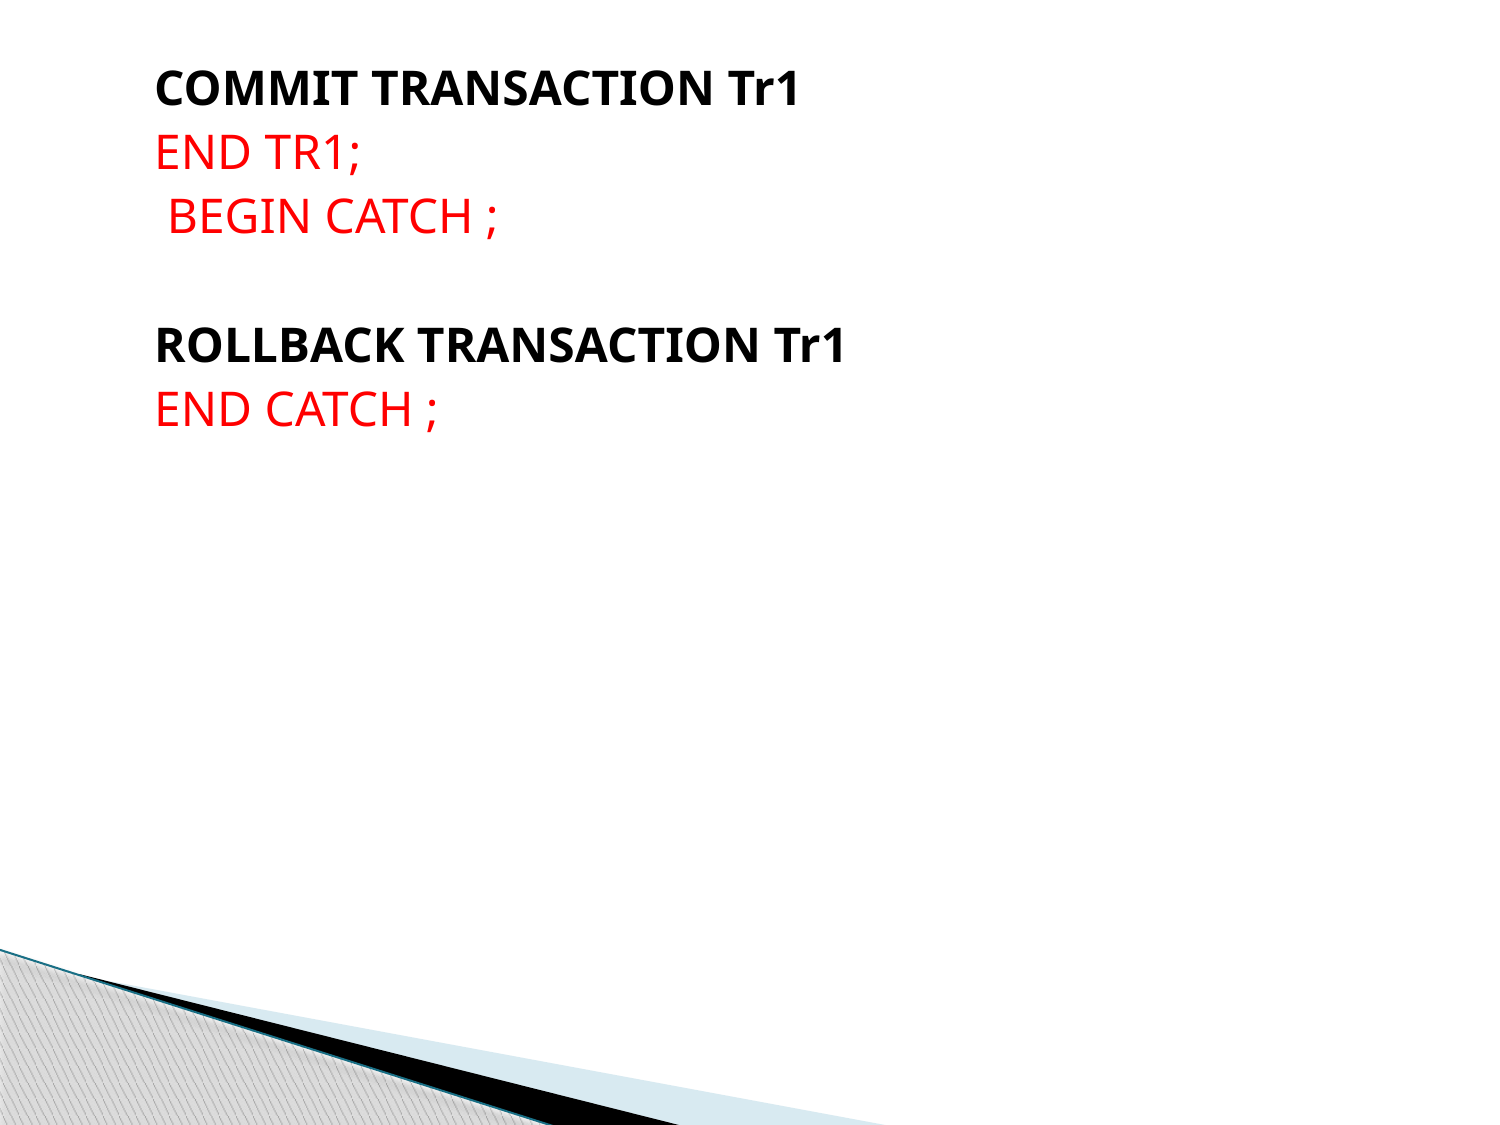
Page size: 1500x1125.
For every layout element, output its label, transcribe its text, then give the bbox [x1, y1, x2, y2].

list COMMIT TRANSACTION Tr1 END TR1; BEGIN CATCH ; ROLLBACK TRANSACTION Tr1 END CATCH ; [75, 50, 1425, 986]
